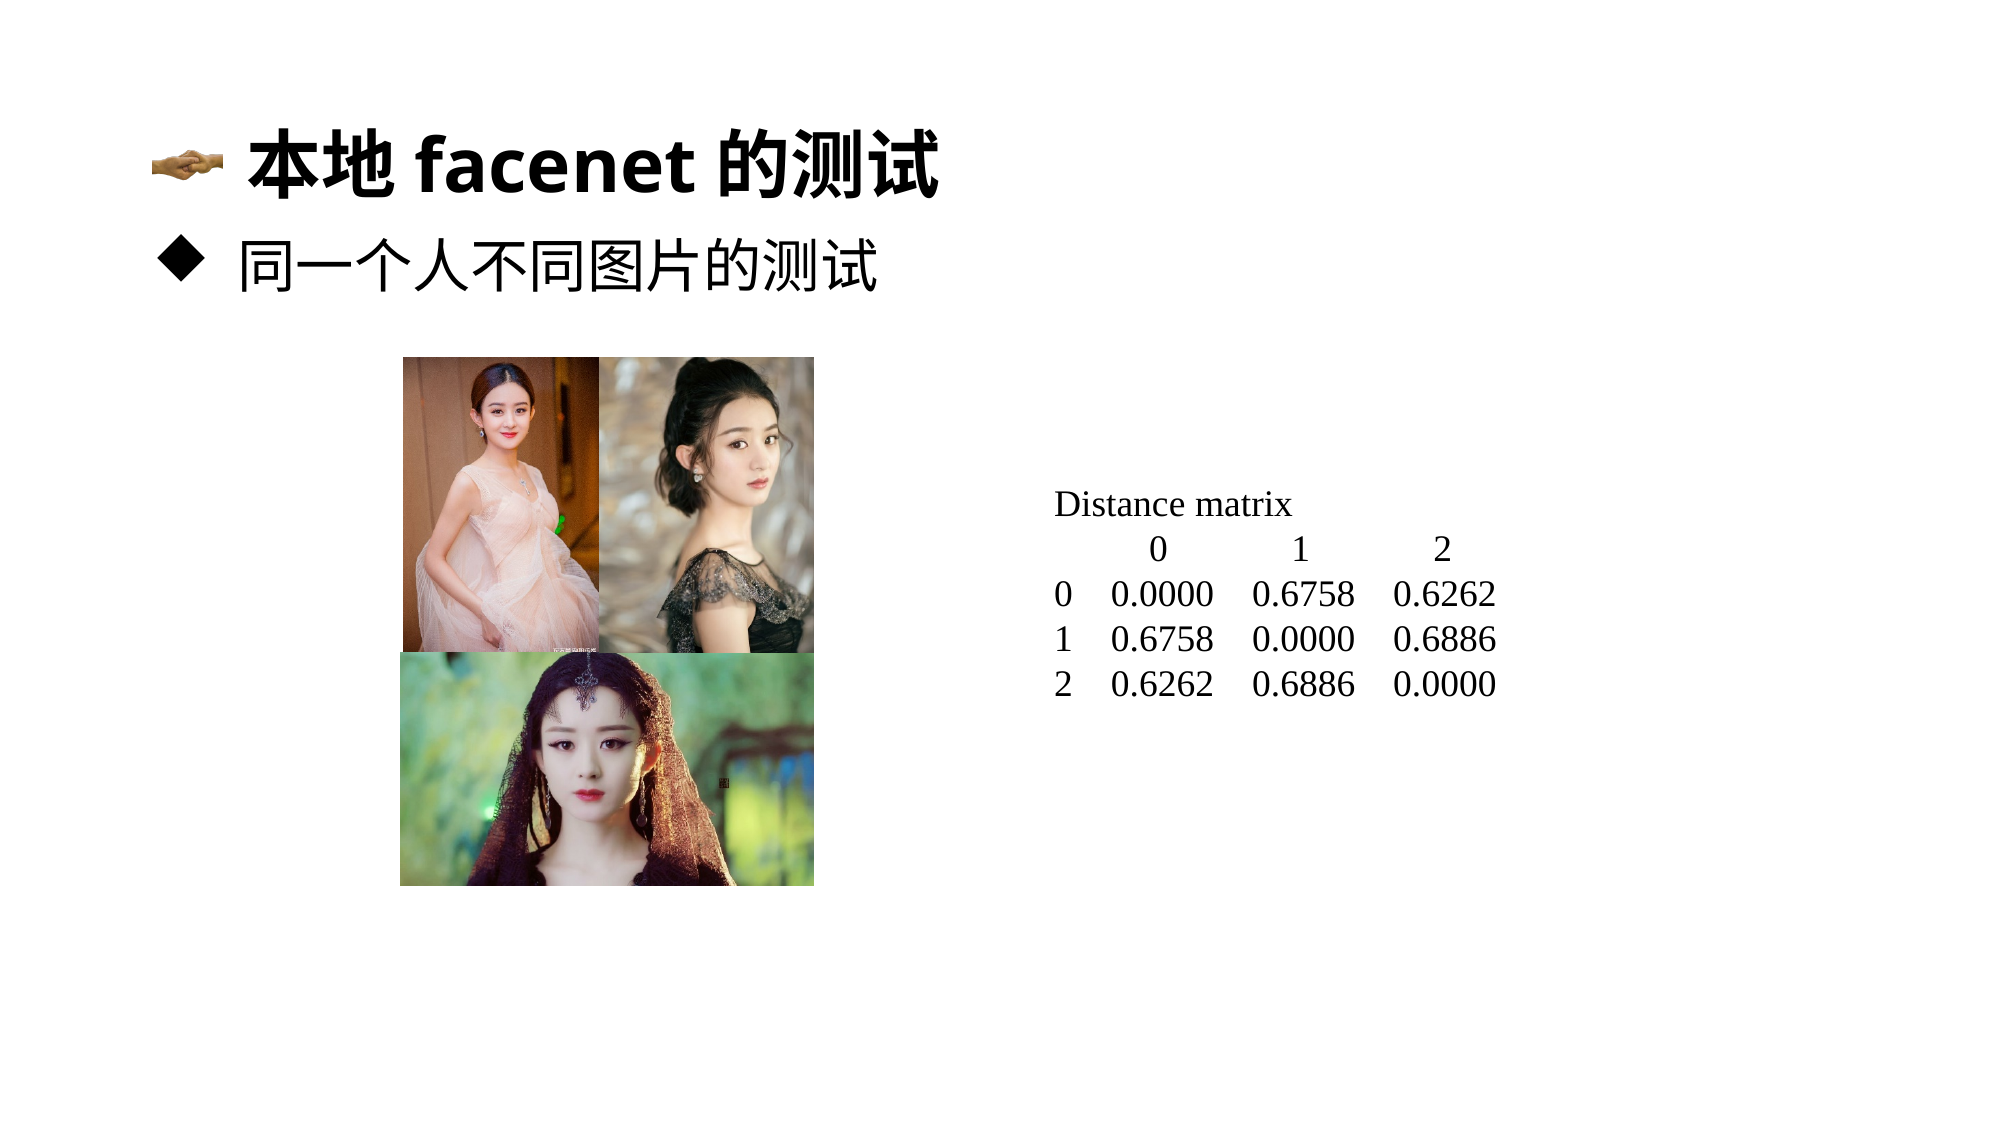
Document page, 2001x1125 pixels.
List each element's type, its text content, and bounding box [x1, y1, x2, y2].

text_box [400, 357, 814, 886]
picture [152, 137, 205, 191]
list 同一个人不同图片的测试 [137, 229, 1863, 1014]
title 本地facenet的测试 [137, 59, 1863, 229]
text_box Distance matrix 0 1 2 0 0.0000 0.6758 0.6262 1 0.6758 0.0000 0.6886 2 0.6262 0.6886 0.0000 [1039, 471, 1579, 712]
